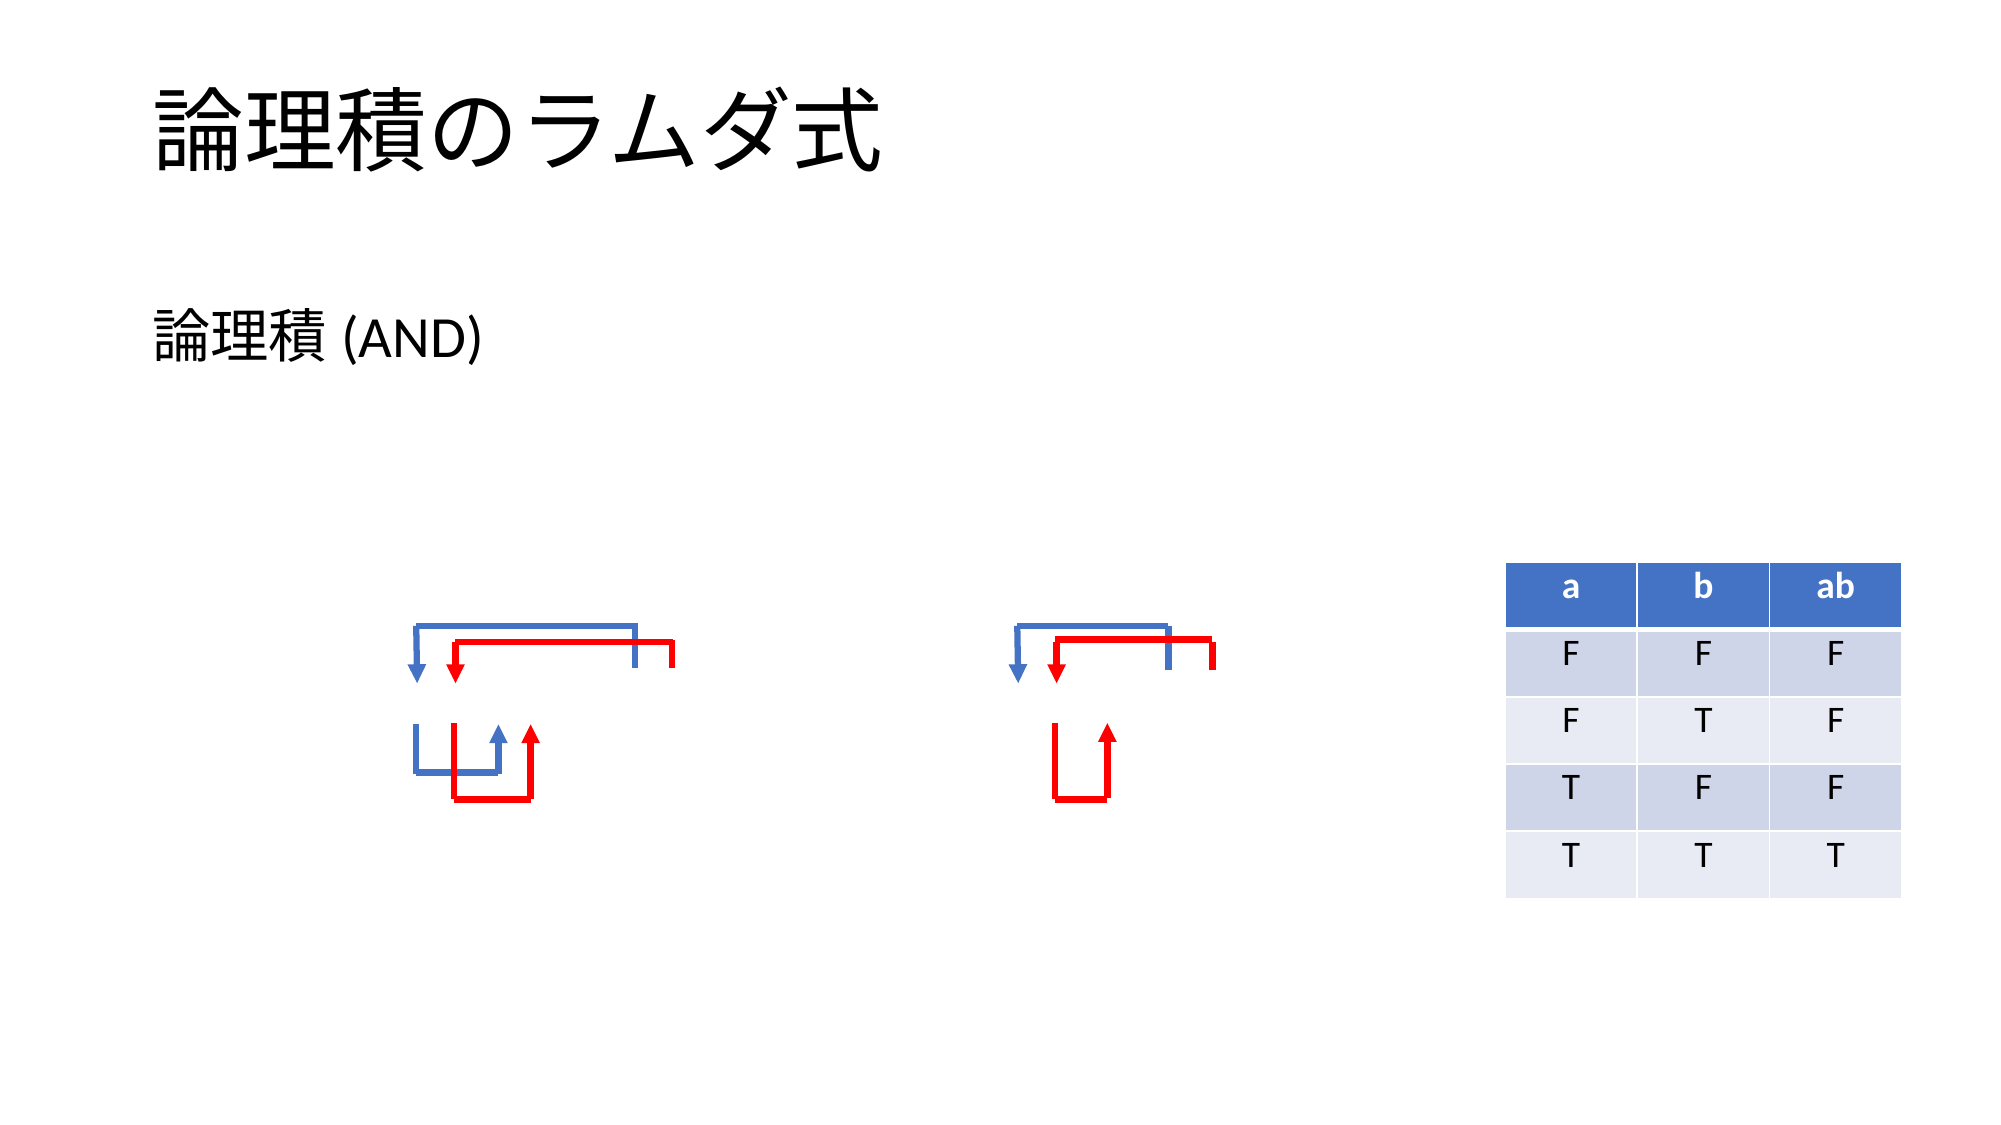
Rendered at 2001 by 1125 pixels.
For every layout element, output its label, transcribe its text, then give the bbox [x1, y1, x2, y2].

title 論理積のラムダ式 [137, 59, 1863, 210]
